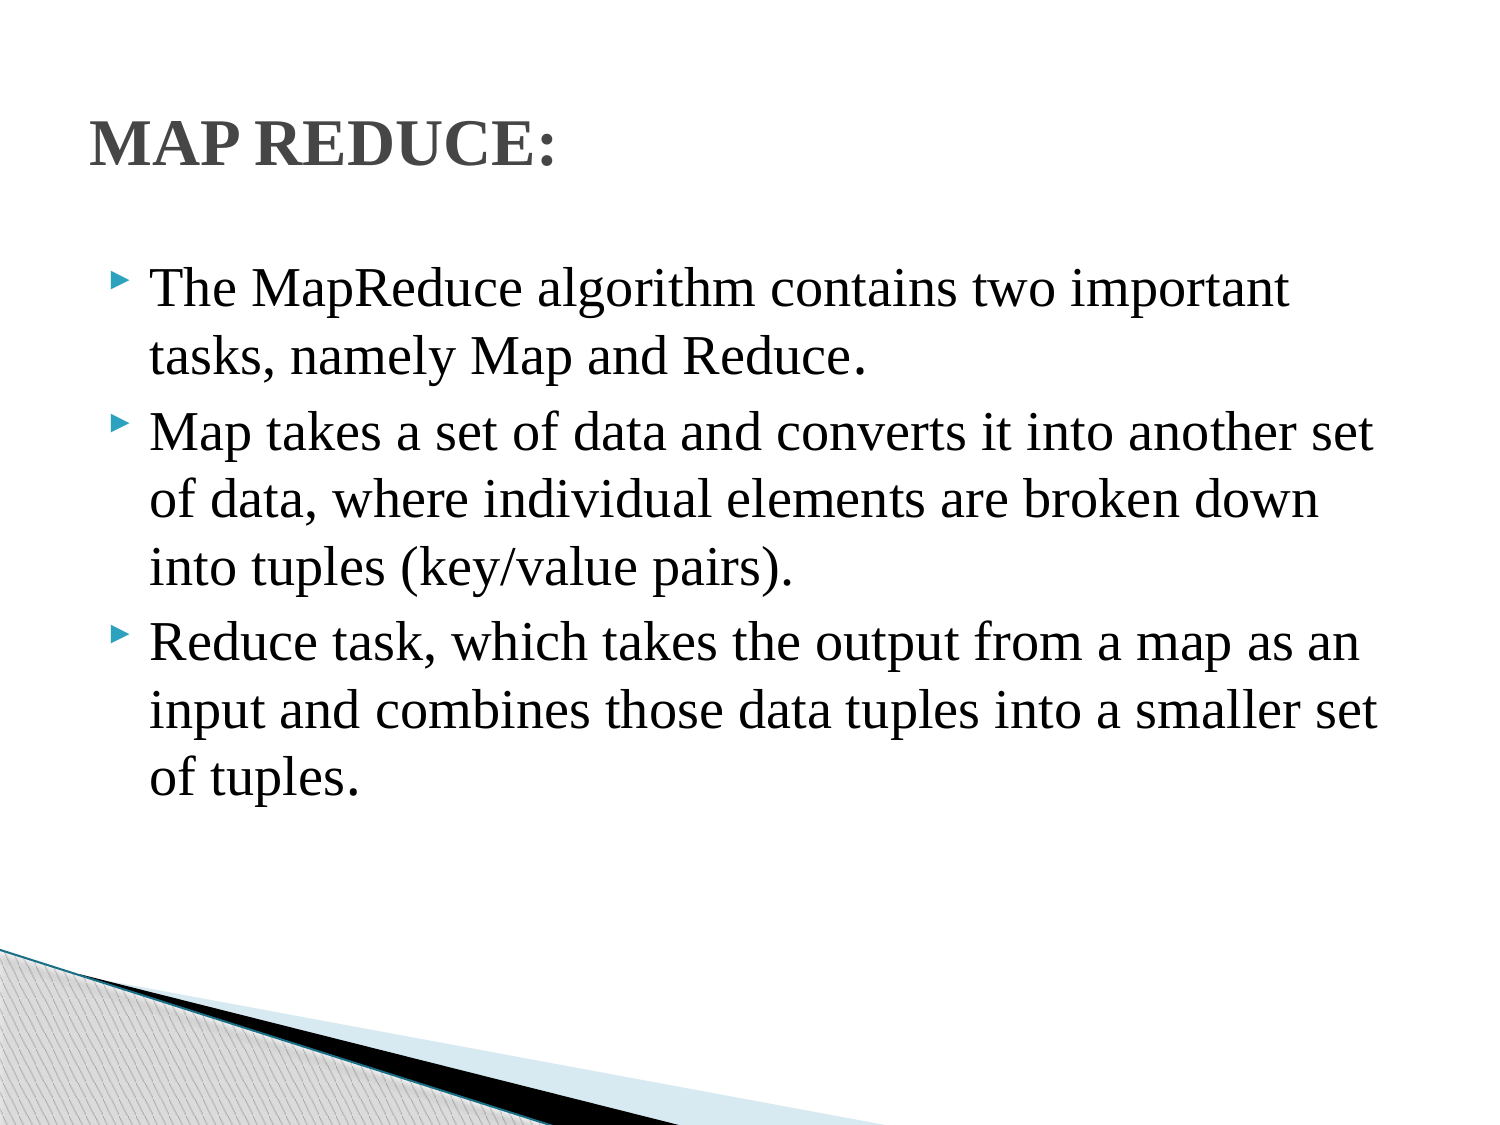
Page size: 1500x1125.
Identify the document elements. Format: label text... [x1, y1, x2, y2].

title MAP REDUCE: [75, 45, 1425, 233]
list The MapReduce algorithm contains two important tasks, namely Map and Reduce. Map takes a set of data and converts it into another set of data, where individual elements are broken down into tuples (key/value pairs). Reduce task, which takes the output from a map as an input and combines those data tuples into a smaller set of tuples. [75, 243, 1425, 986]
